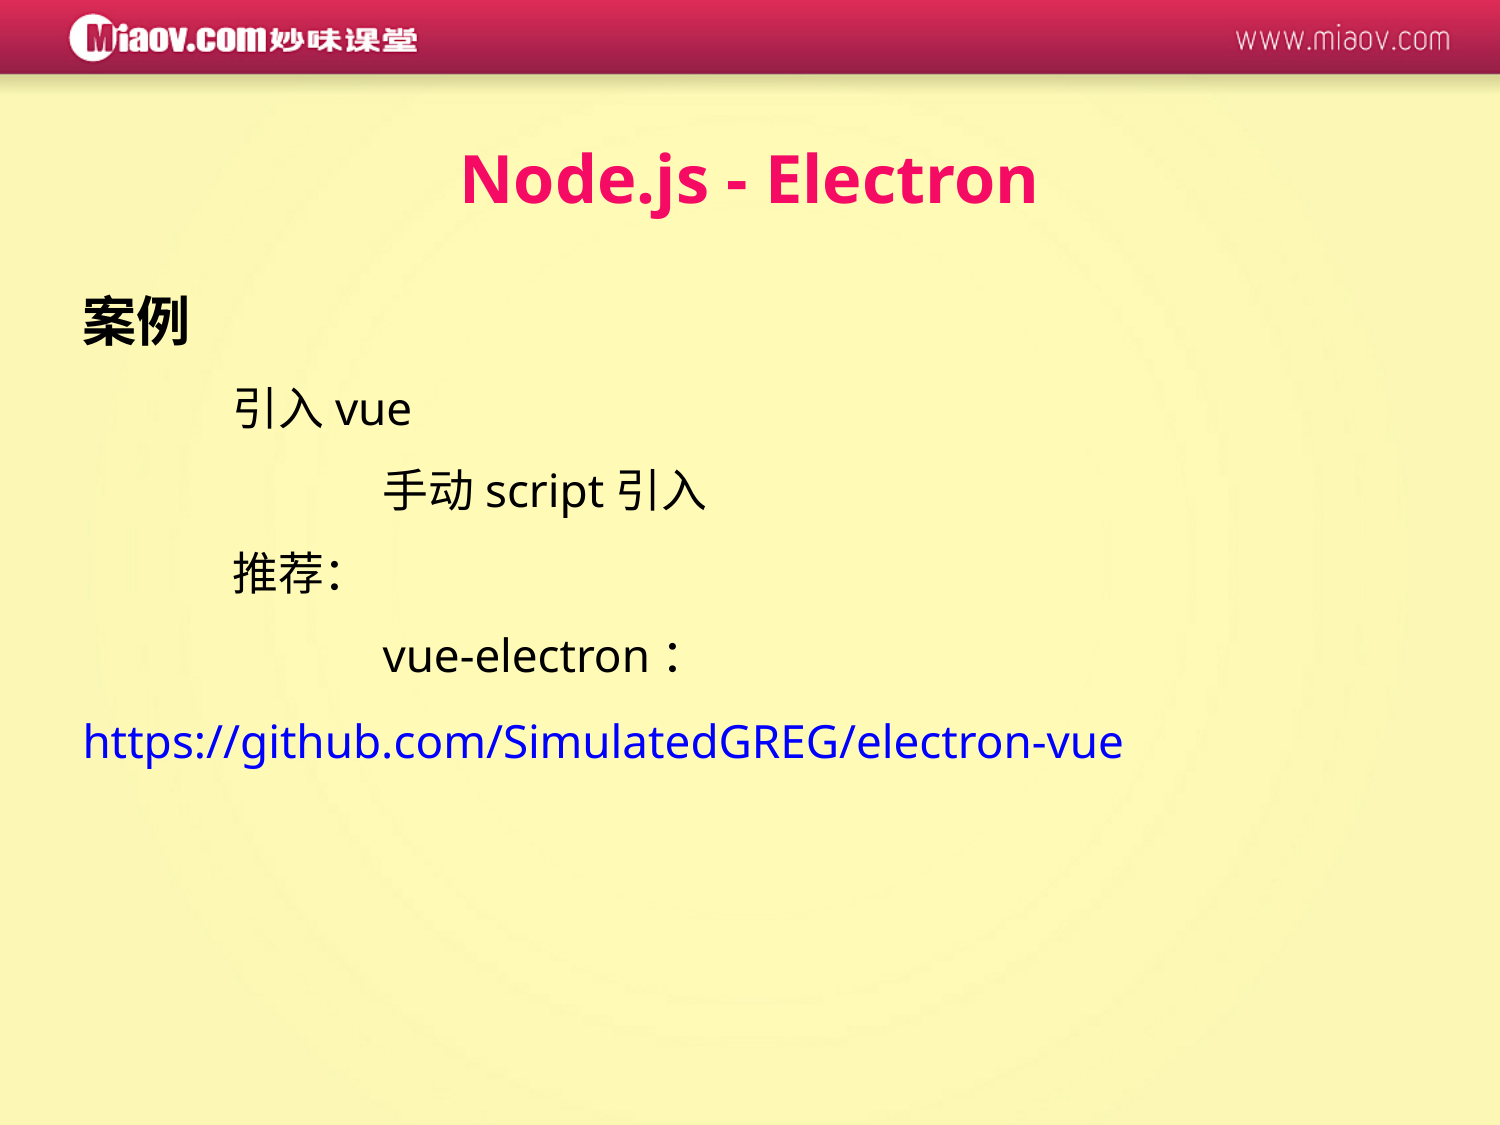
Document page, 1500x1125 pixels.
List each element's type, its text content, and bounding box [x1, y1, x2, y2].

title Node.js - Electron [74, 82, 1426, 272]
text_box 案例 引入vue 手动script引入 推荐： vue-electron：https://github.com/SimulatedGREG/electron-vue [74, 247, 1400, 784]
picture [0, 0, 1500, 1125]
